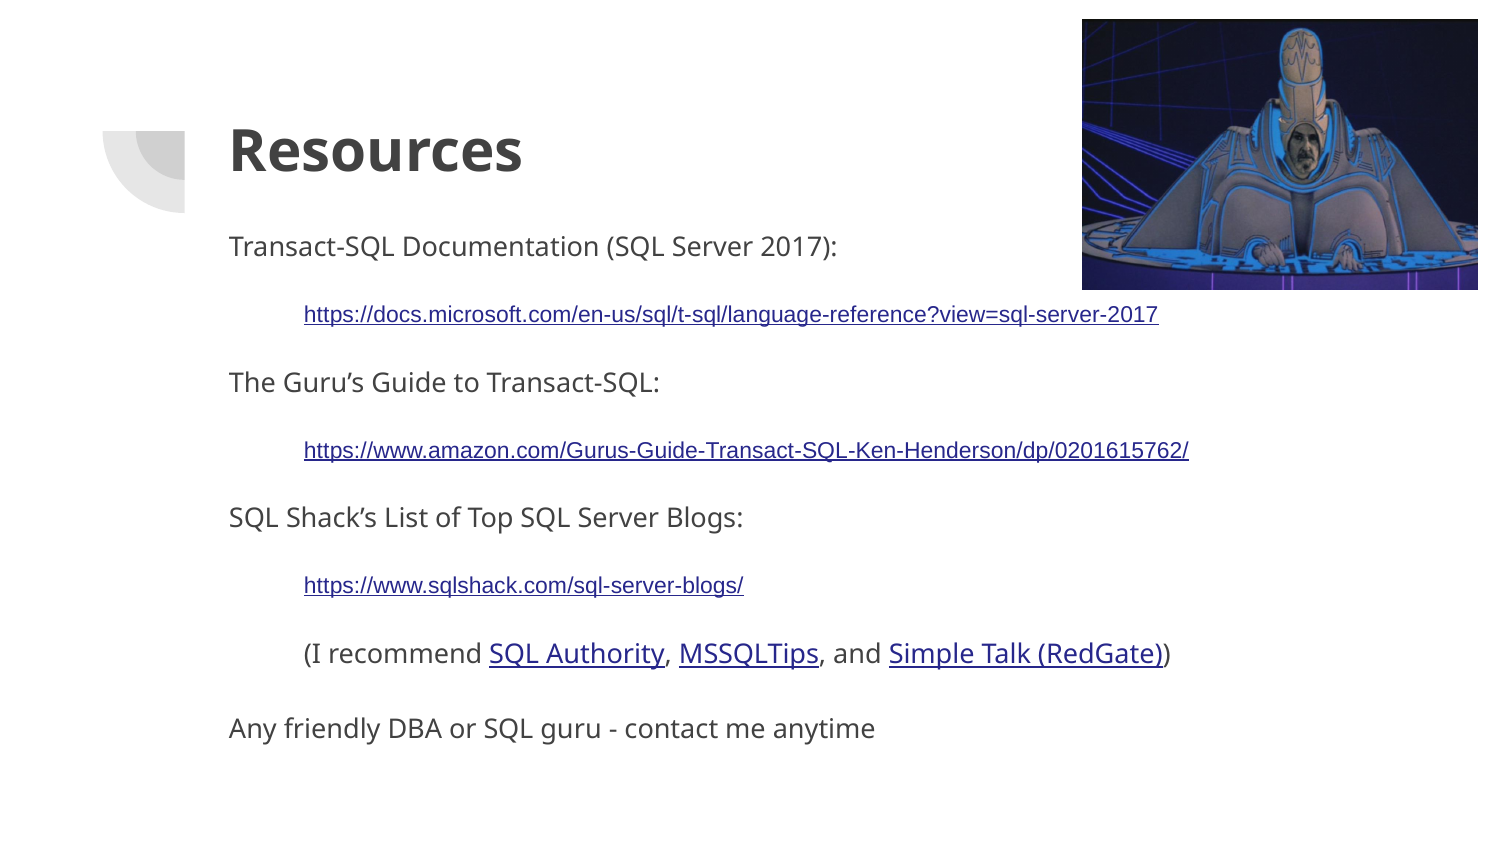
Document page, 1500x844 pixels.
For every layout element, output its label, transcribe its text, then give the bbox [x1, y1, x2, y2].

title Resources [213, 98, 1076, 210]
list Transact-SQL Documentation (SQL Server 2017): https://docs.microsoft.com/en-us/sql/t-sql/language-reference?view=sql-server-2017 The Guru’s Guide to Transact-SQL: https://www.amazon.com/Gurus-Guide-Transact-SQL-Ken-Henderson/dp/0201615762/ SQL Shack’s List of Top SQL Server Blogs: https://www.sqlshack.com/sql-server-blogs/ (I recommend SQL Authority, MSSQLTips, and Simple Talk (RedGate)) Any friendly DBA or SQL guru - contact me anytime [213, 210, 1368, 744]
picture [1081, 19, 1479, 291]
